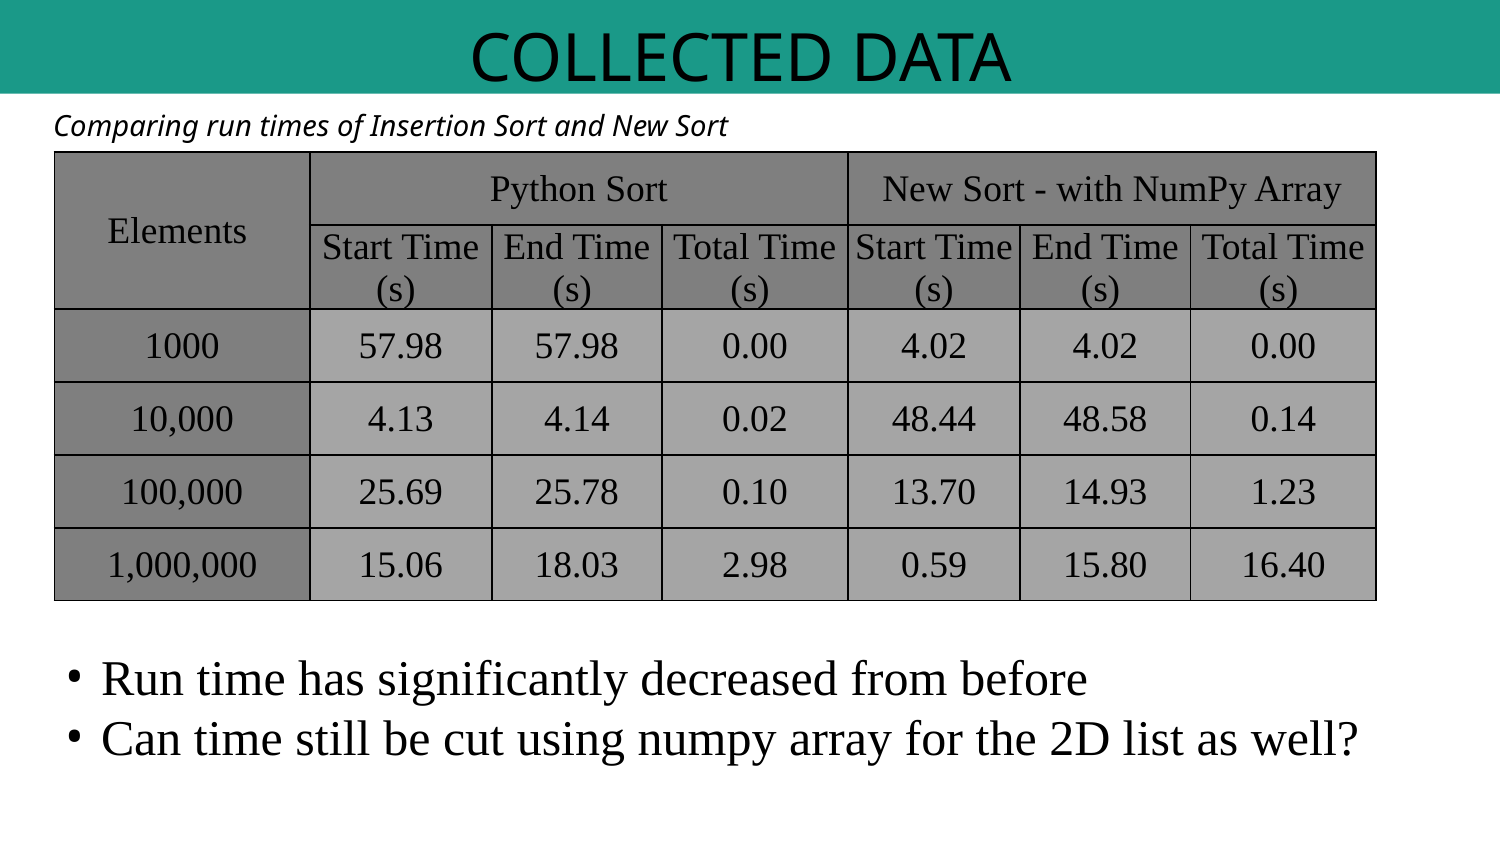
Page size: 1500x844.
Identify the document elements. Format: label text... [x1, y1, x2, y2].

table_cell 0.00 [663, 310, 847, 381]
table_cell 18.03 [493, 529, 661, 600]
table_cell 4.14 [493, 383, 661, 454]
table_cell 0.02 [663, 383, 847, 454]
table_cell Total Time (s) [1191, 226, 1375, 308]
table_cell 0.00 [1191, 310, 1375, 381]
table_cell 15.06 [311, 529, 491, 600]
table_header Python Sort [311, 163, 847, 224]
table_cell 4.02 [849, 310, 1019, 381]
table_cell 4.13 [311, 383, 491, 454]
table_cell 4.02 [1021, 310, 1190, 381]
table_cell End Time (s) [1021, 226, 1190, 308]
table_cell Start Time (s) [849, 226, 1019, 308]
table_cell 13.70 [849, 456, 1019, 527]
title COLLECTED DATA [0, 0, 1500, 94]
table_header Elements [55, 163, 309, 308]
table_cell 1000 [55, 310, 309, 381]
table_cell 2.98 [663, 529, 847, 600]
table_cell 0.14 [1191, 383, 1375, 454]
table_header New Sort - with NumPy Array [849, 153, 1375, 224]
table_cell 16.40 [1191, 529, 1375, 600]
table_cell 10,000 [55, 383, 309, 454]
table_cell 48.58 [1021, 383, 1190, 454]
table_cell 57.98 [493, 310, 661, 381]
table_cell Start Time (s) [311, 226, 491, 308]
table_cell 25.78 [493, 456, 661, 527]
table_cell 57.98 [311, 310, 491, 381]
table_cell 48.44 [849, 383, 1019, 454]
text_box Run time has significantly decreased from before Can time still be cut using numpy array for the 2D list as well? [54, 639, 1377, 831]
table_cell 14.93 [1021, 456, 1190, 527]
table_cell Total Time (s) [663, 226, 847, 308]
table_cell 0.10 [663, 456, 847, 527]
table_cell 25.69 [311, 456, 491, 527]
text_box Comparing run times of Insertion Sort and New Sort [38, 86, 1145, 163]
table_cell 15.80 [1021, 529, 1190, 600]
table_cell 1,000,000 [55, 529, 309, 600]
table_cell 1.23 [1191, 456, 1375, 527]
table_cell 100,000 [55, 456, 309, 527]
table_cell End Time (s) [493, 226, 661, 308]
table_cell 0.59 [849, 529, 1019, 600]
